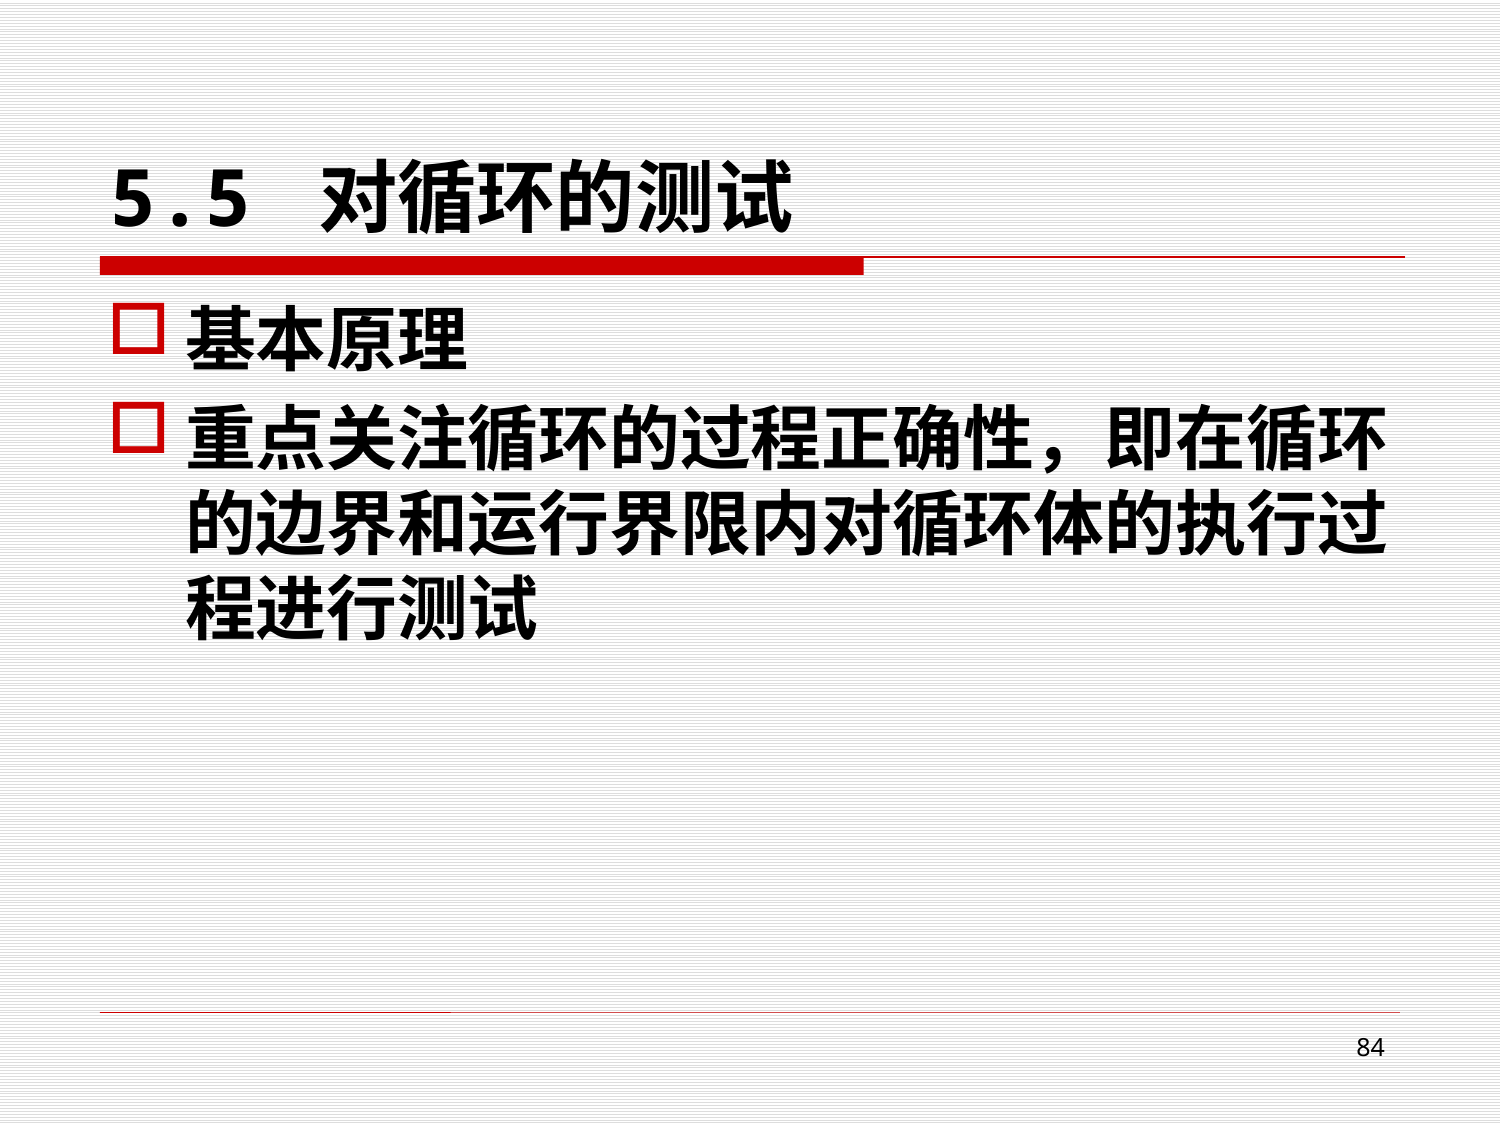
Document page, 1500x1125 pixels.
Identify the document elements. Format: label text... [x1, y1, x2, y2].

slide_number 84 [1074, 1024, 1401, 1103]
list 基本原理 重点关注循环的过程正确性，即在循环的边界和运行界限内对循环体的执行过程进行测试 [92, 287, 1406, 988]
title 5.5 对循环的测试 [94, 50, 1407, 250]
